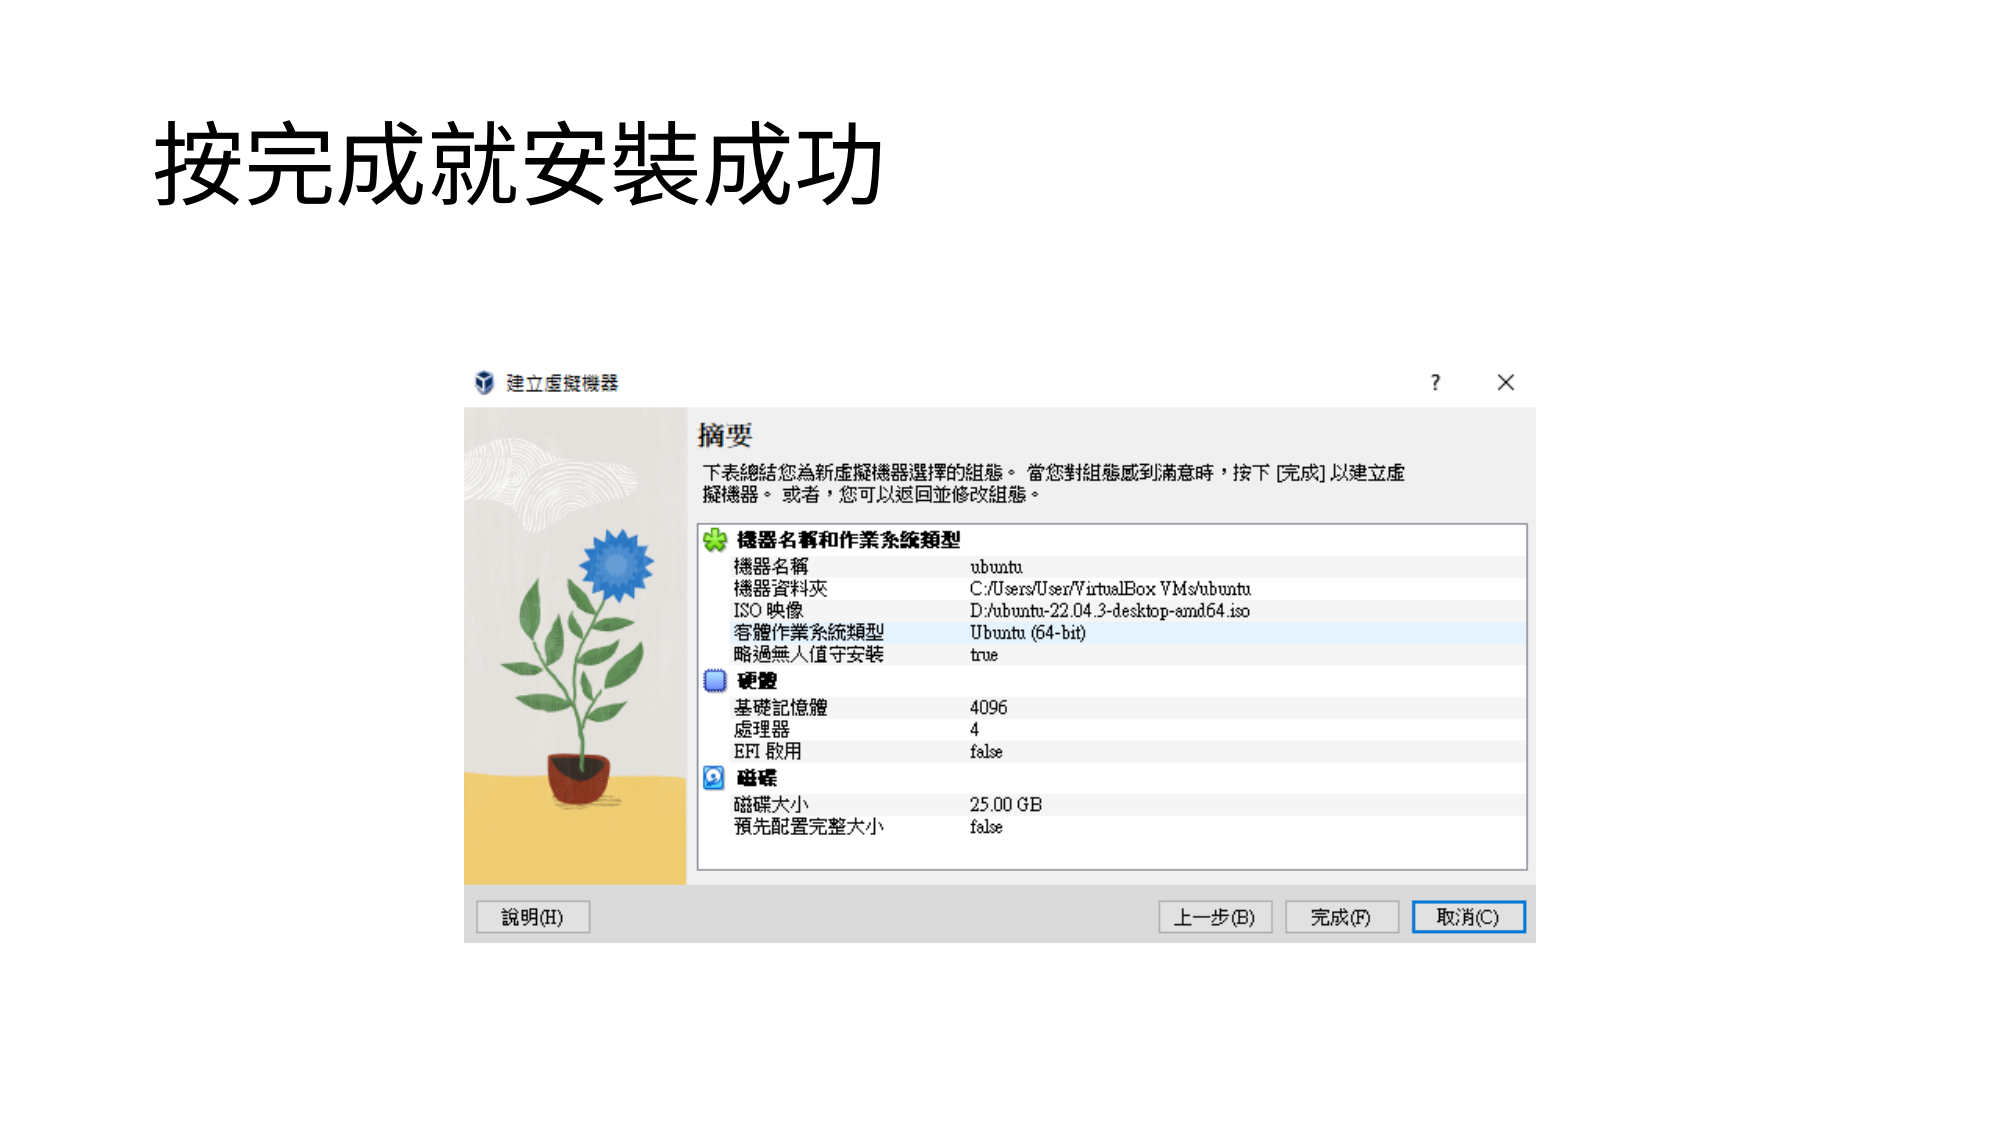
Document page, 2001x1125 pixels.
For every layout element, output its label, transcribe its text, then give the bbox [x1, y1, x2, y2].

title 按完成就安裝成功 [137, 59, 1863, 278]
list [464, 370, 1536, 943]
